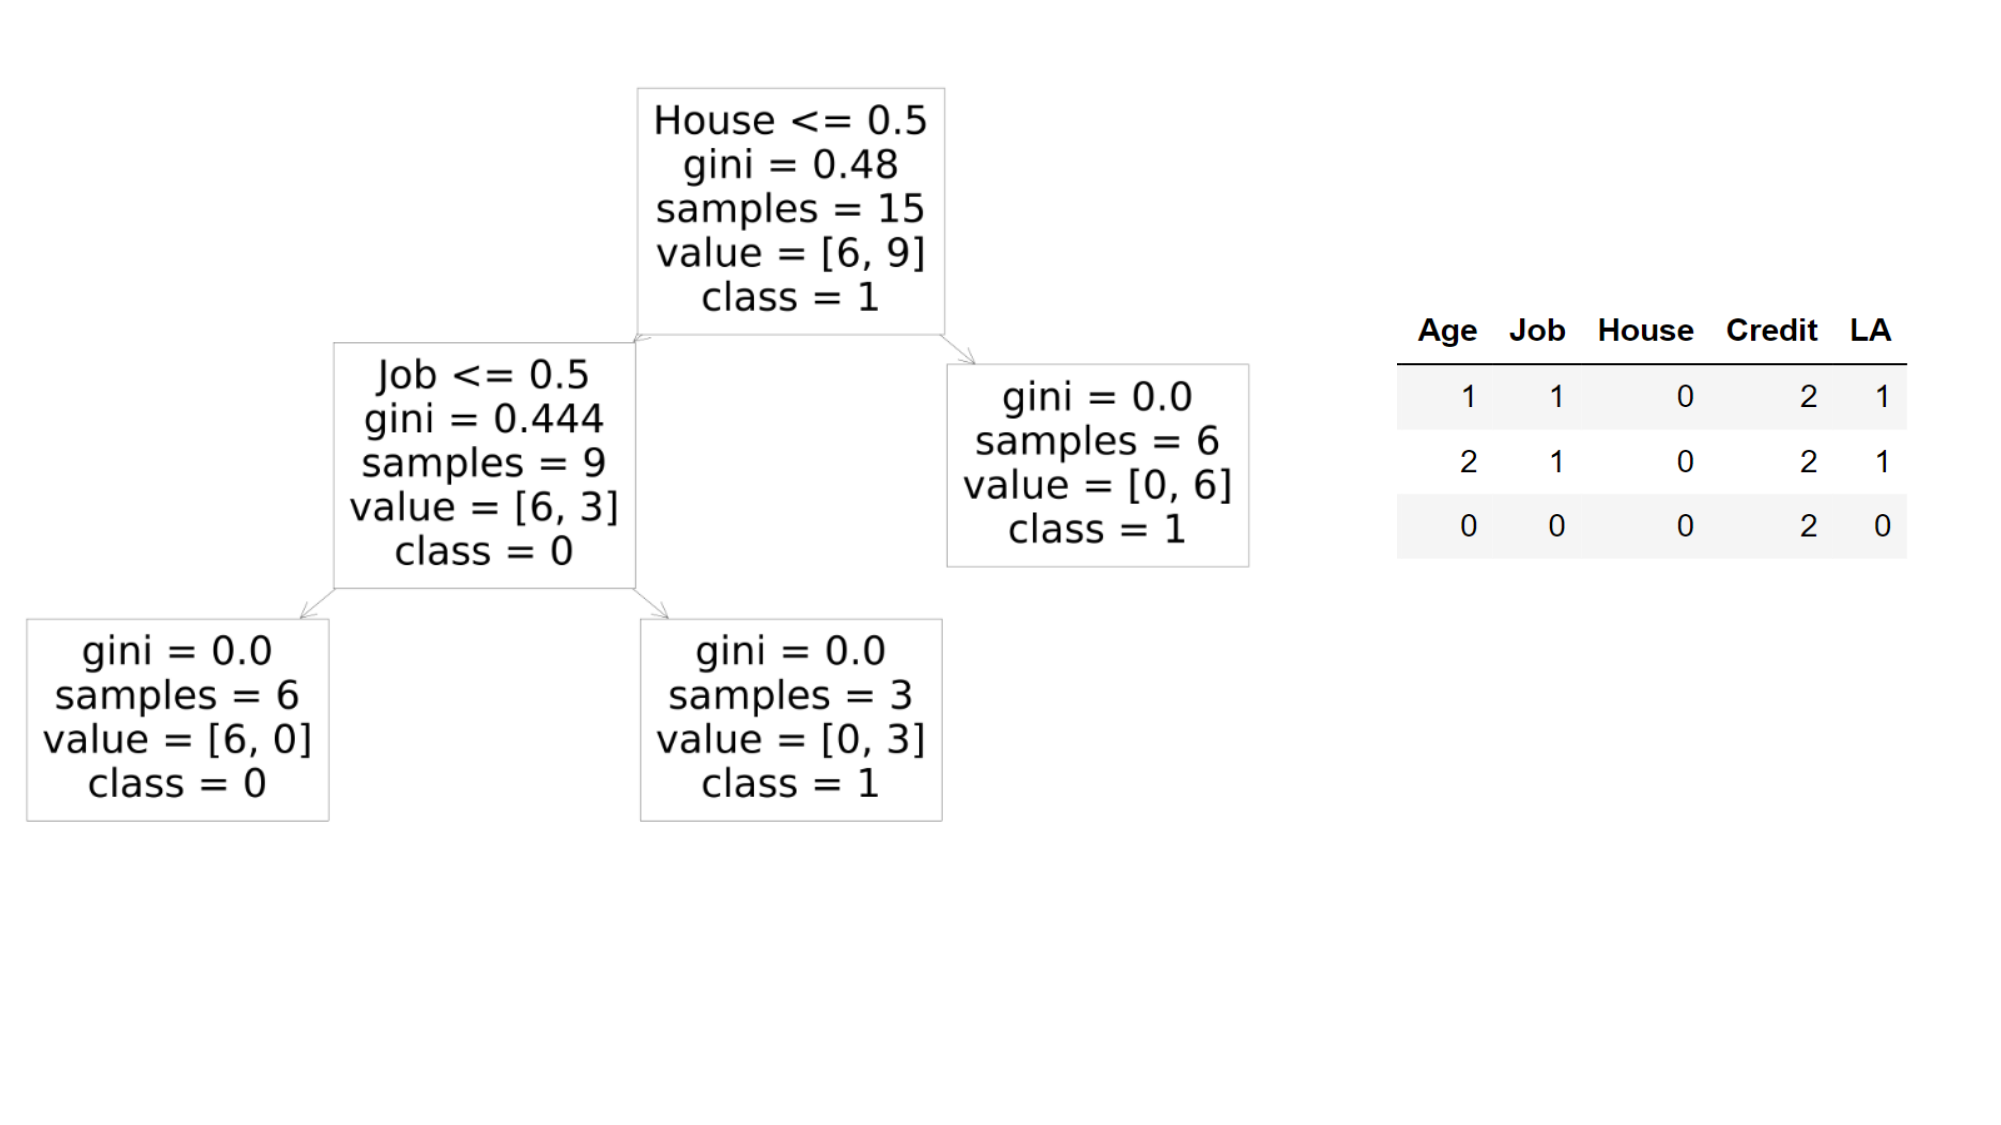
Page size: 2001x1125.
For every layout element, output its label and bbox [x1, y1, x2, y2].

picture [6, 73, 1267, 842]
picture [1397, 299, 1918, 563]
